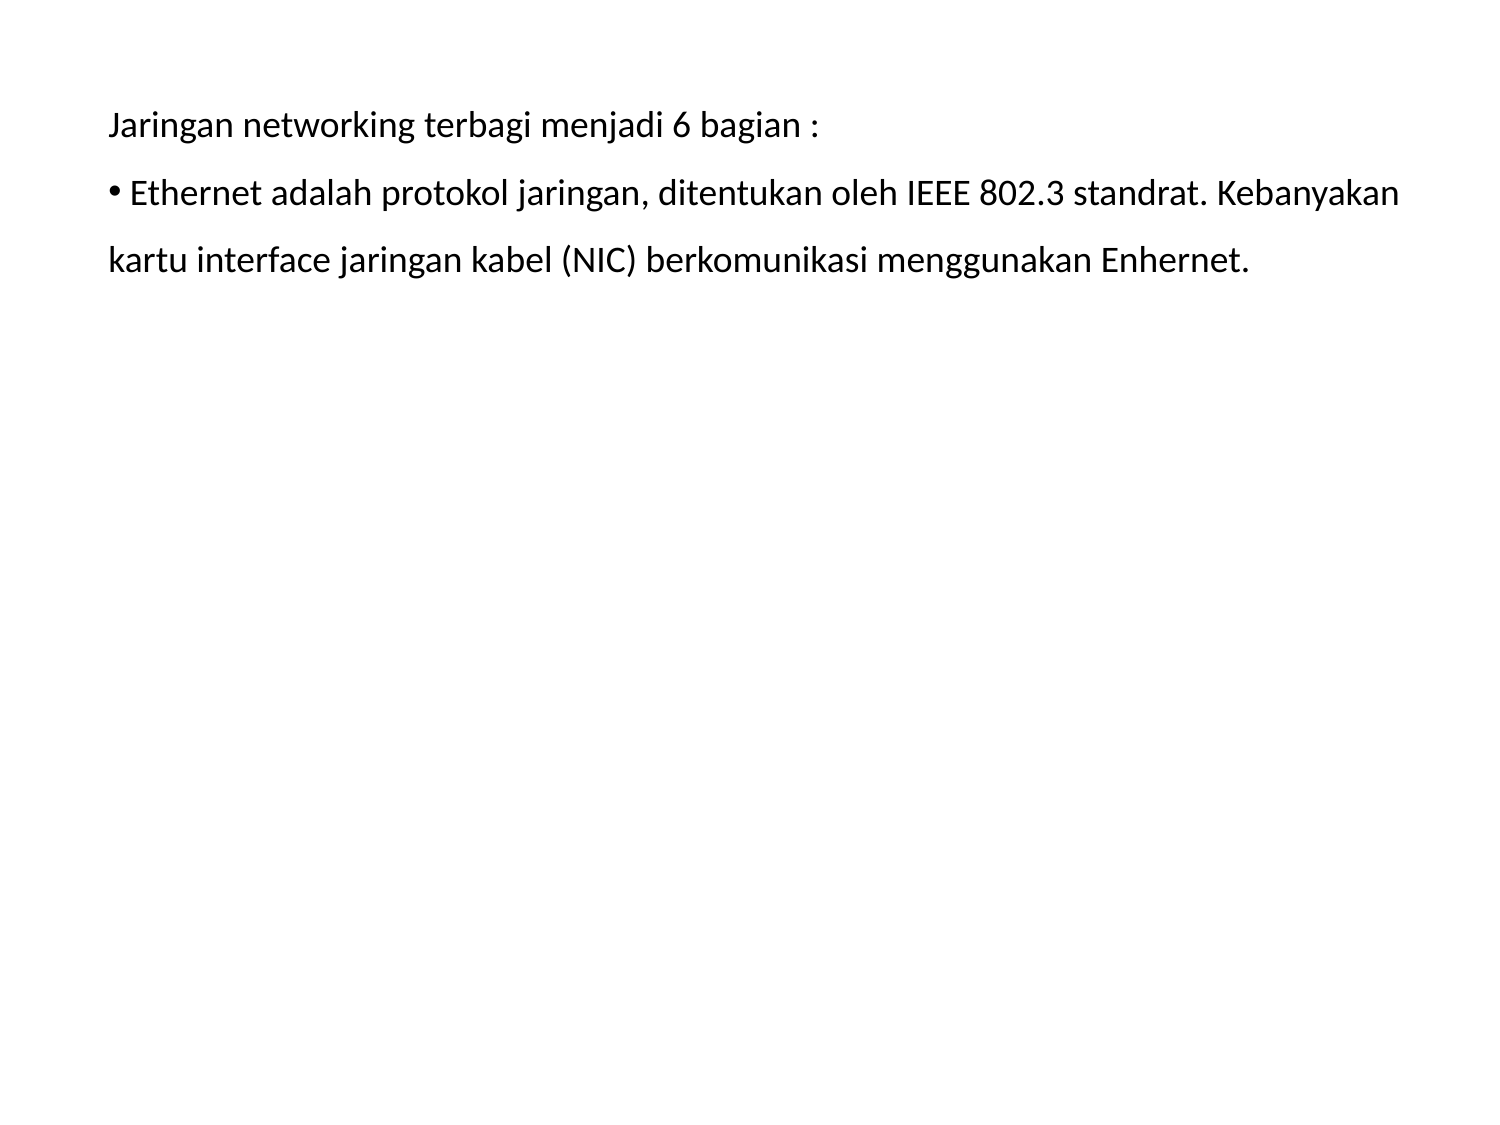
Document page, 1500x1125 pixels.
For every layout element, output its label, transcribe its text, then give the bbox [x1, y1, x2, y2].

text_box Jaringan networking terbagi menjadi 6 bagian : Ethernet adalah protokol jaringan, ditentukan oleh IEEE 802.3 standrat. Kebanyakan kartu interface jaringan kabel (NIC) berkomunikasi menggunakan Enhernet. [93, 70, 1418, 288]
